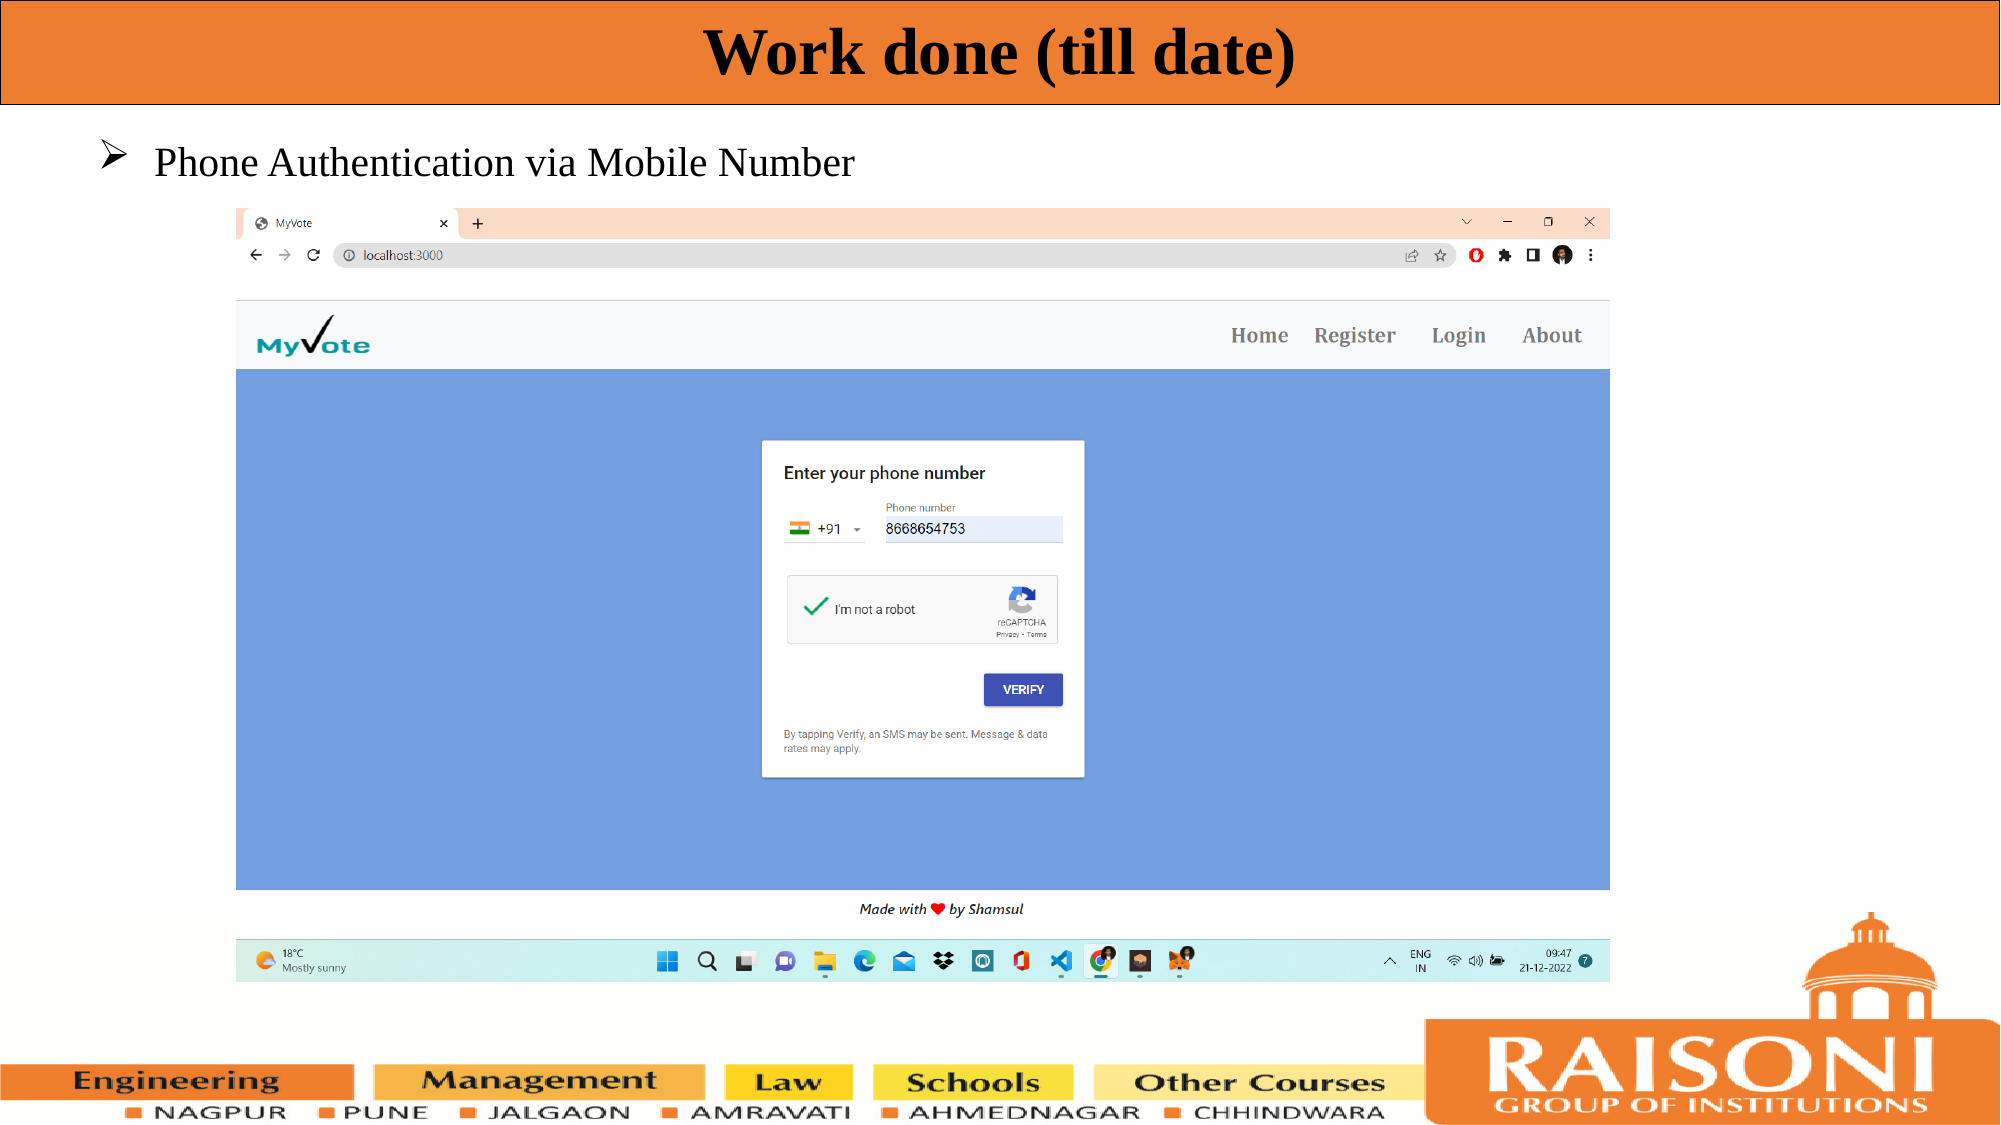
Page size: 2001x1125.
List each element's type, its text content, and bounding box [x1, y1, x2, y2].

picture [0, 208, 2000, 1125]
text_box Phone Authentication via Mobile Number [83, 127, 1917, 193]
text_box Work done (till date) [0, 0, 2000, 105]
